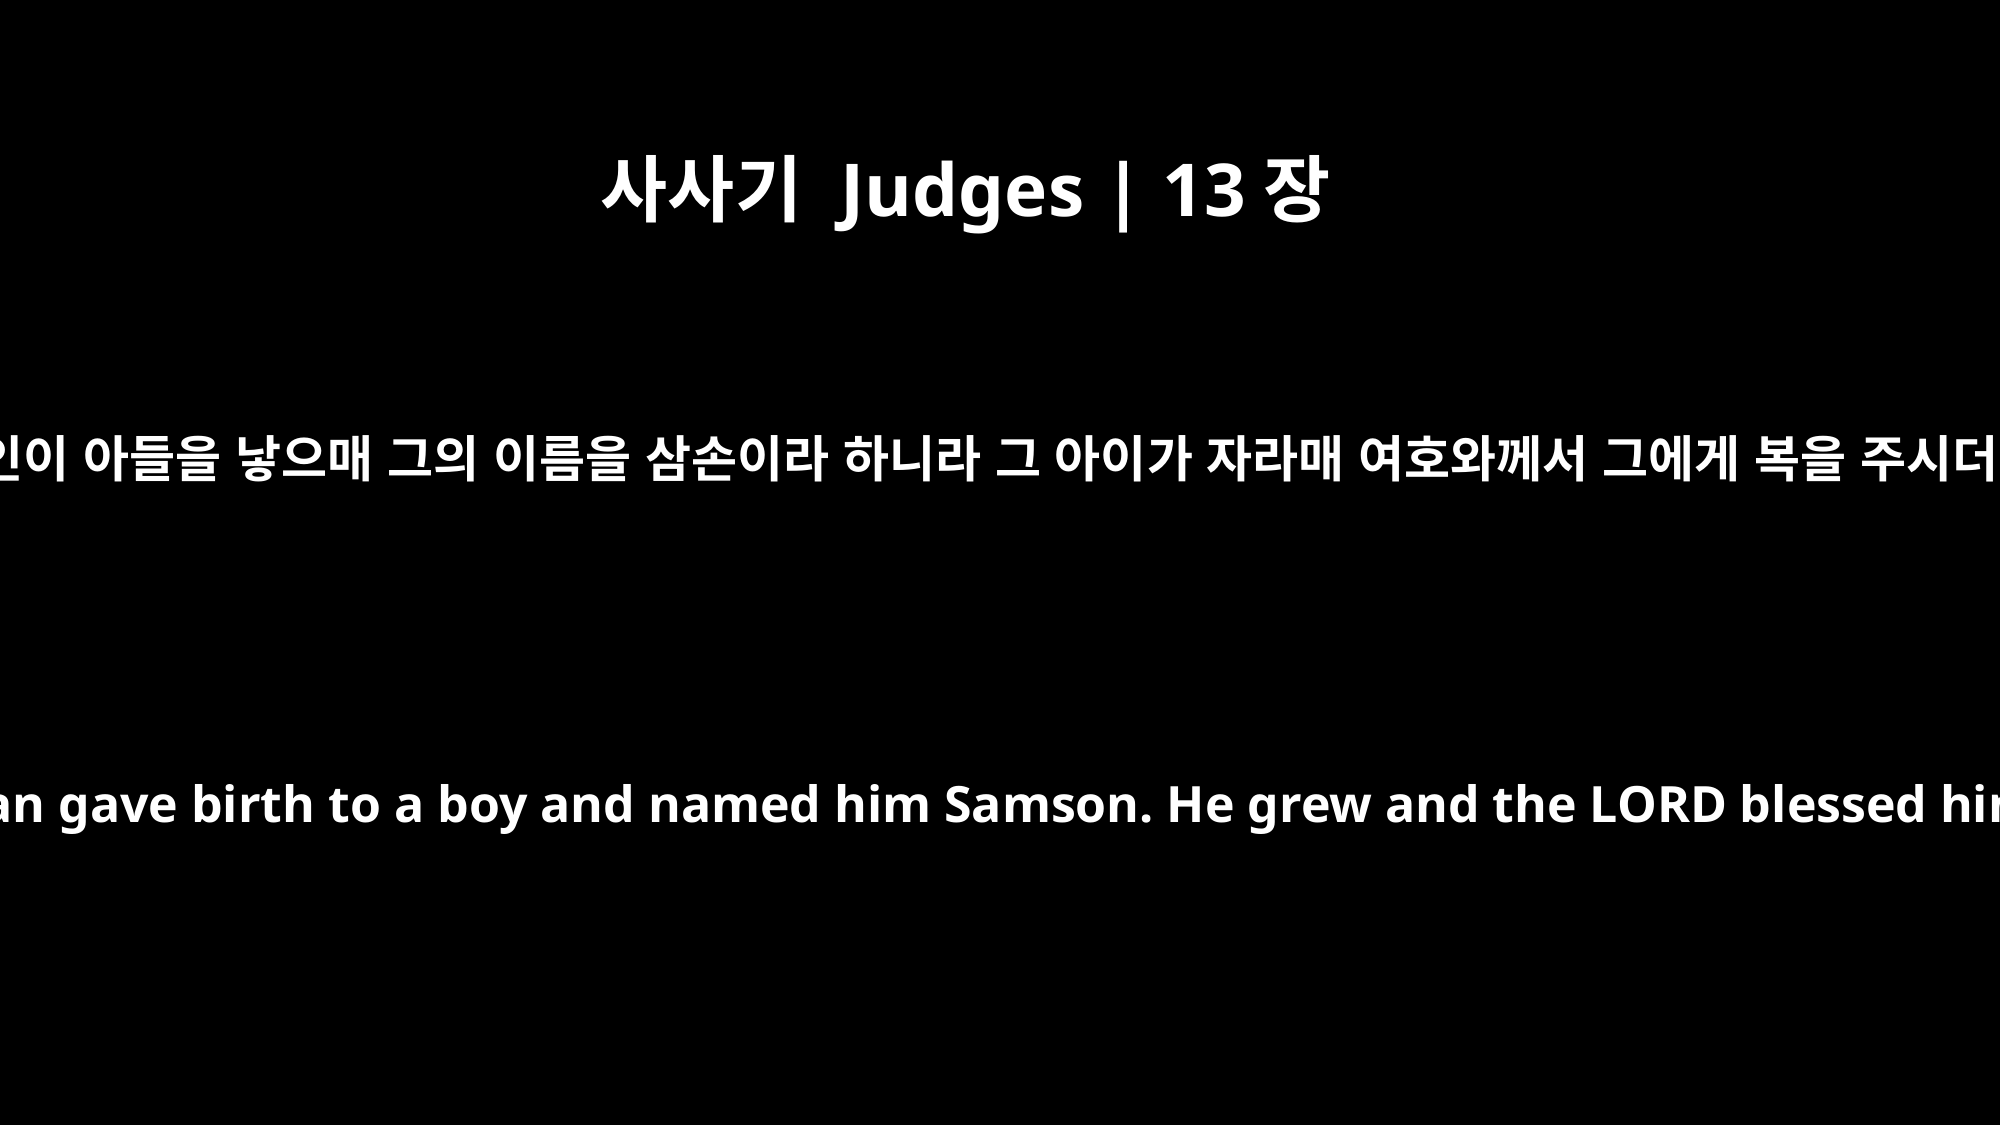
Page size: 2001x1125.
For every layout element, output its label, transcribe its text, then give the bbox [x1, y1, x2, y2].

text_box 사사기 Judges | 13장 [585, 136, 1347, 239]
text_box The woman gave birth to a boy and named him Samson. He grew and the LORD blessed him, [0, 764, 2000, 840]
text_box 24 그 여인이 아들을 낳으매 그의 이름을 삼손이라 하니라 그 아이가 자라매 여호와께서 그에게 복을 주시더니 [0, 359, 2000, 495]
